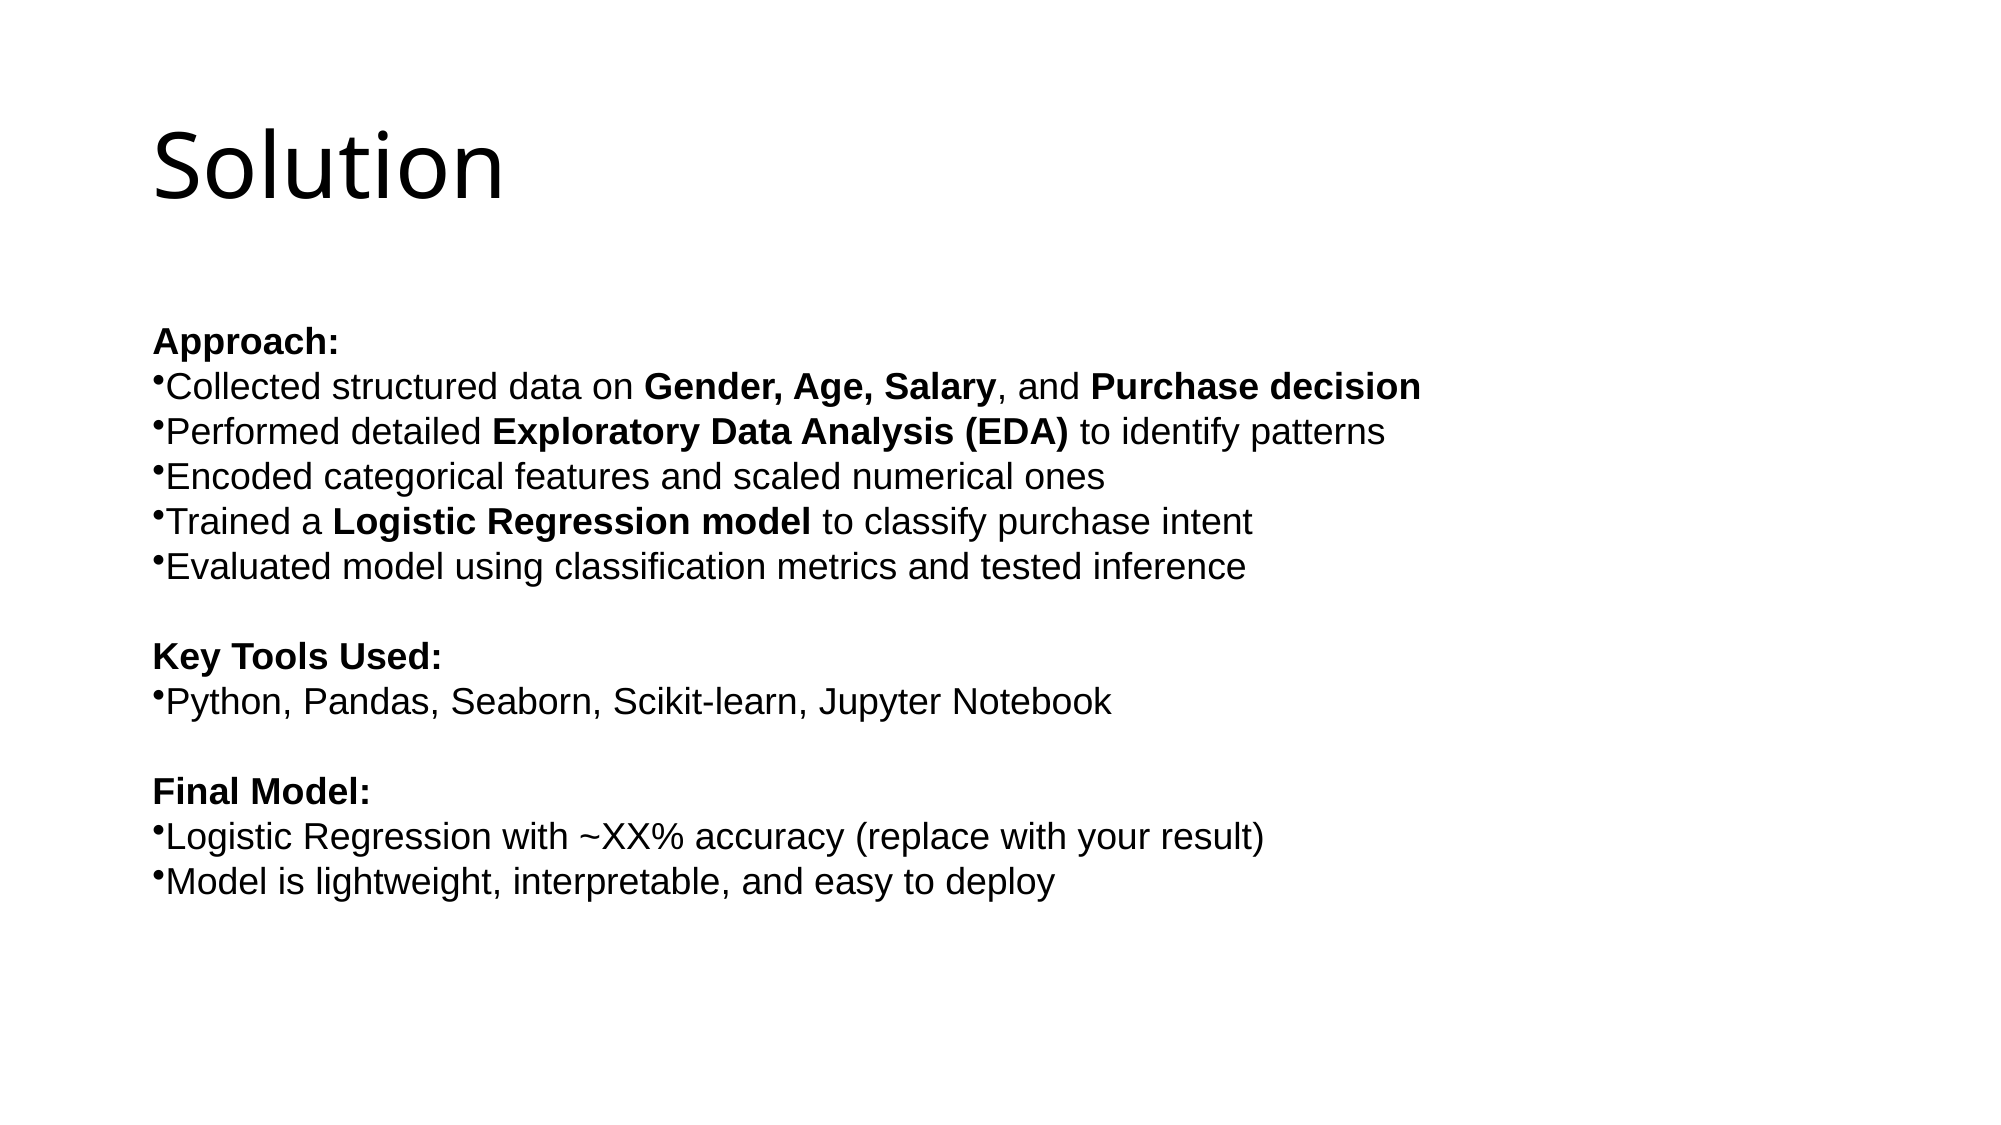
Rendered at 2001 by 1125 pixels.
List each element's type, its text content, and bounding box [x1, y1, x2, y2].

title Solution [137, 59, 1863, 278]
list Approach: Collected structured data on Gender, Age, Salary, and Purchase decision Performed detailed Exploratory Data Analysis (EDA) to identify patterns Encoded categorical features and scaled numerical ones Trained a Logistic Regression model to classify purchase intent Evaluated model using classification metrics and tested inference Key Tools Used: Python, Pandas, Seaborn, Scikit-learn, Jupyter Notebook Final Model: Logistic Regression with ~XX% accuracy (replace with your result) Model is lightweight, interpretable, and easy to deploy [137, 305, 1771, 959]
